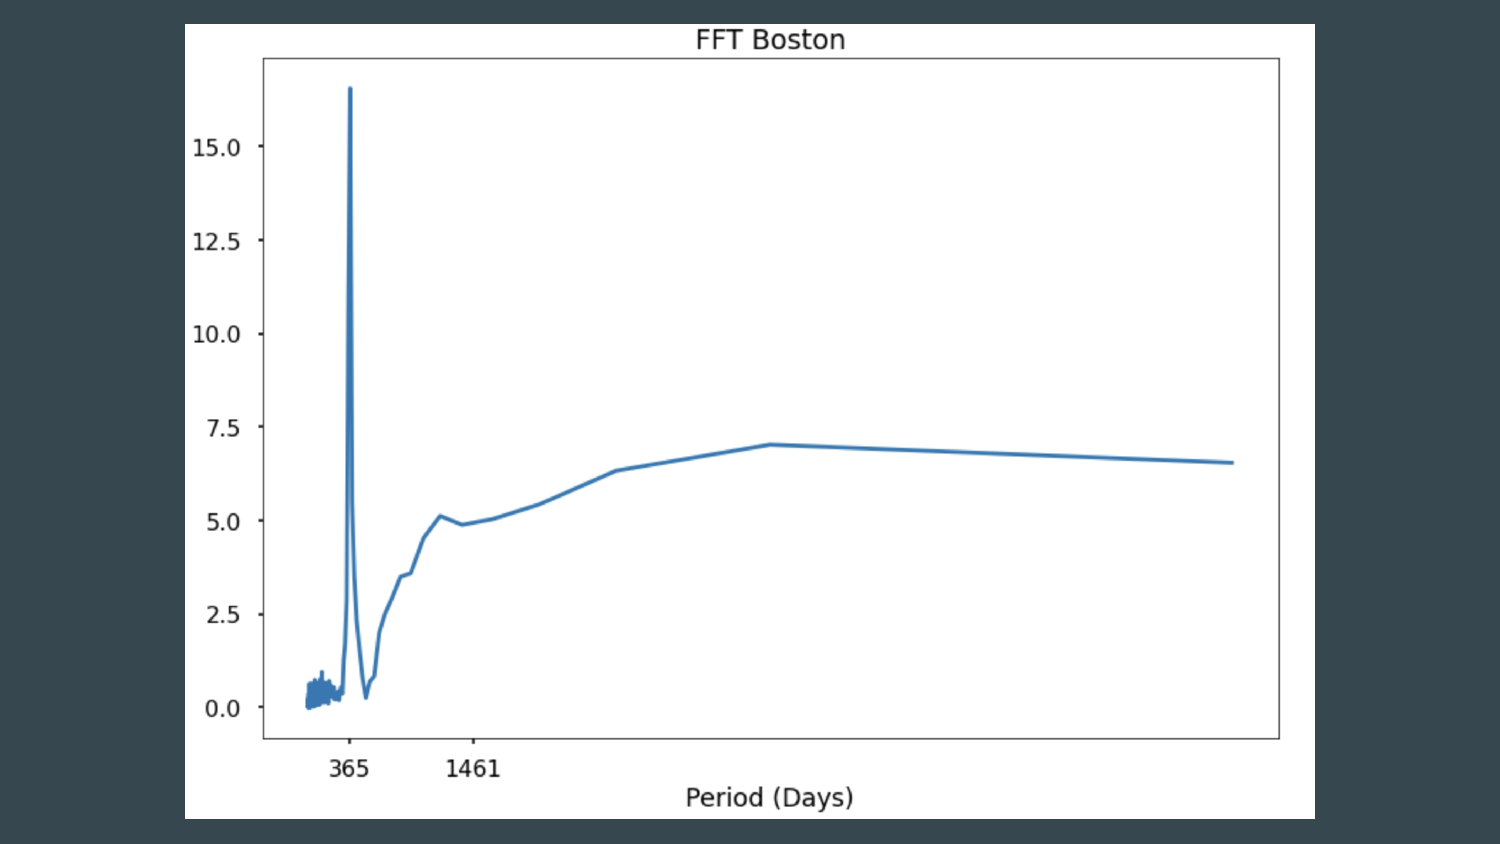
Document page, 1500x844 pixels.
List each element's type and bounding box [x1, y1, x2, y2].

picture [185, 24, 1315, 819]
